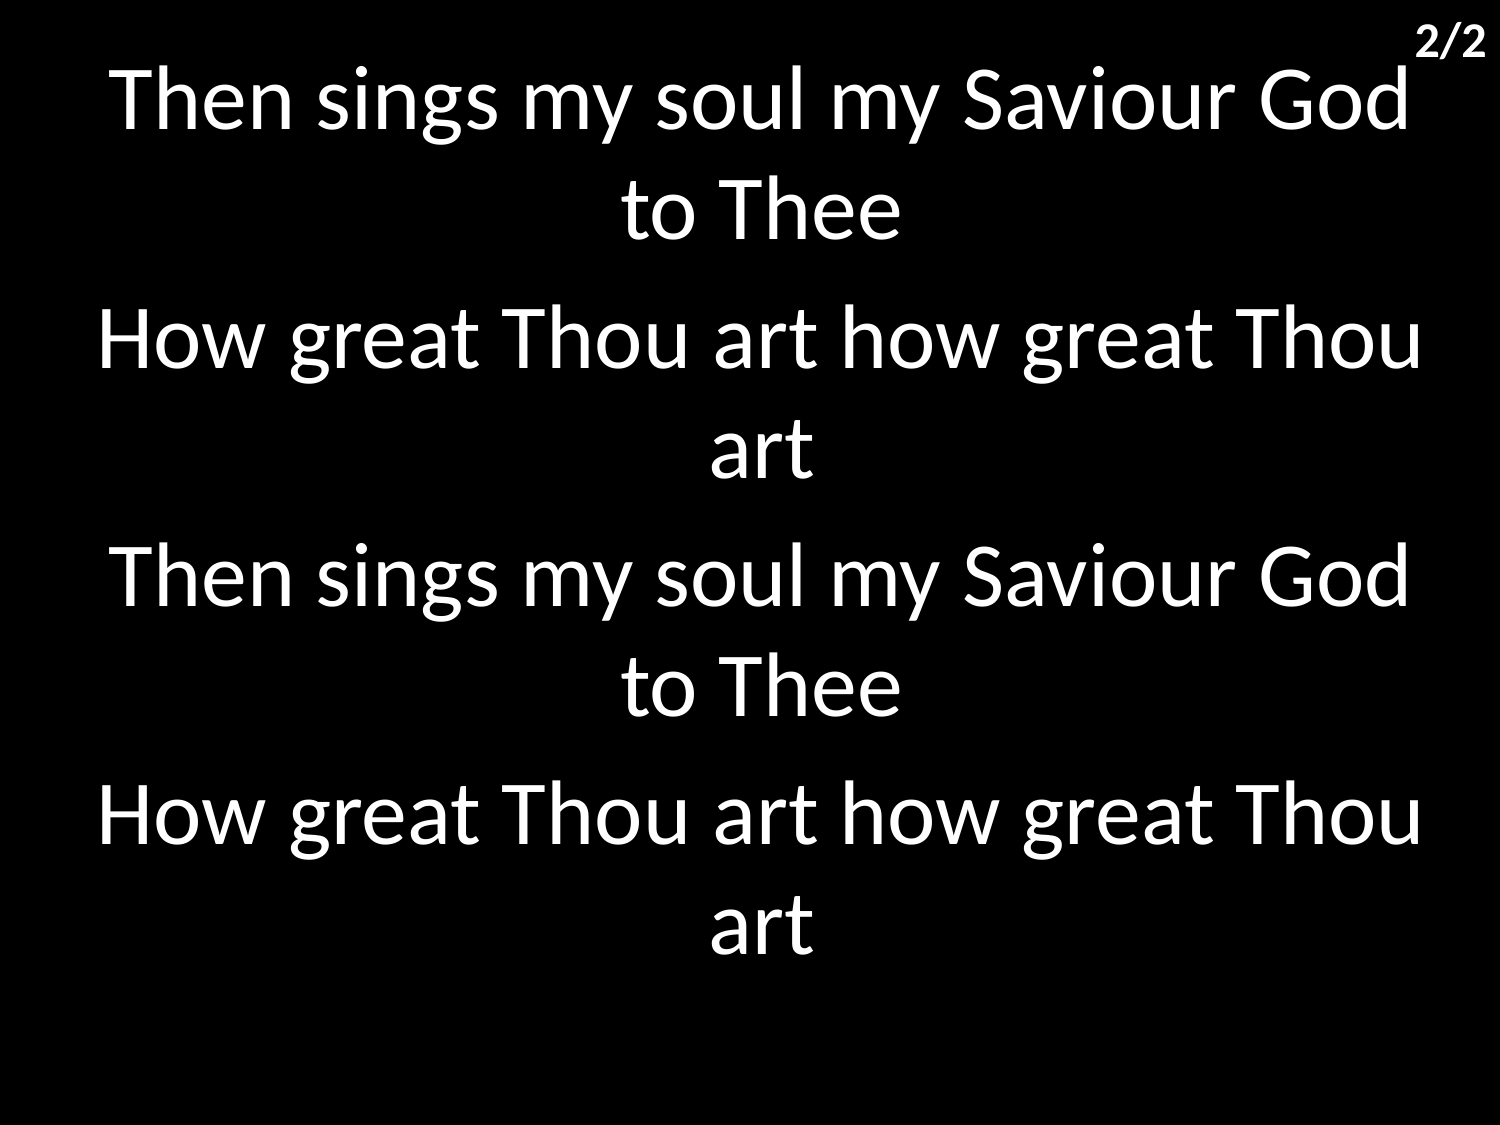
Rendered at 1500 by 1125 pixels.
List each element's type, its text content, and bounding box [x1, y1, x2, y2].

subtitle Then sings my soul my Saviour God to Thee How great Thou art how great Thou art Then sings my soul my Saviour God to Thee How great Thou art how great Thou art [53, 30, 1471, 1094]
text_box 2/2 [1399, 0, 1500, 75]
